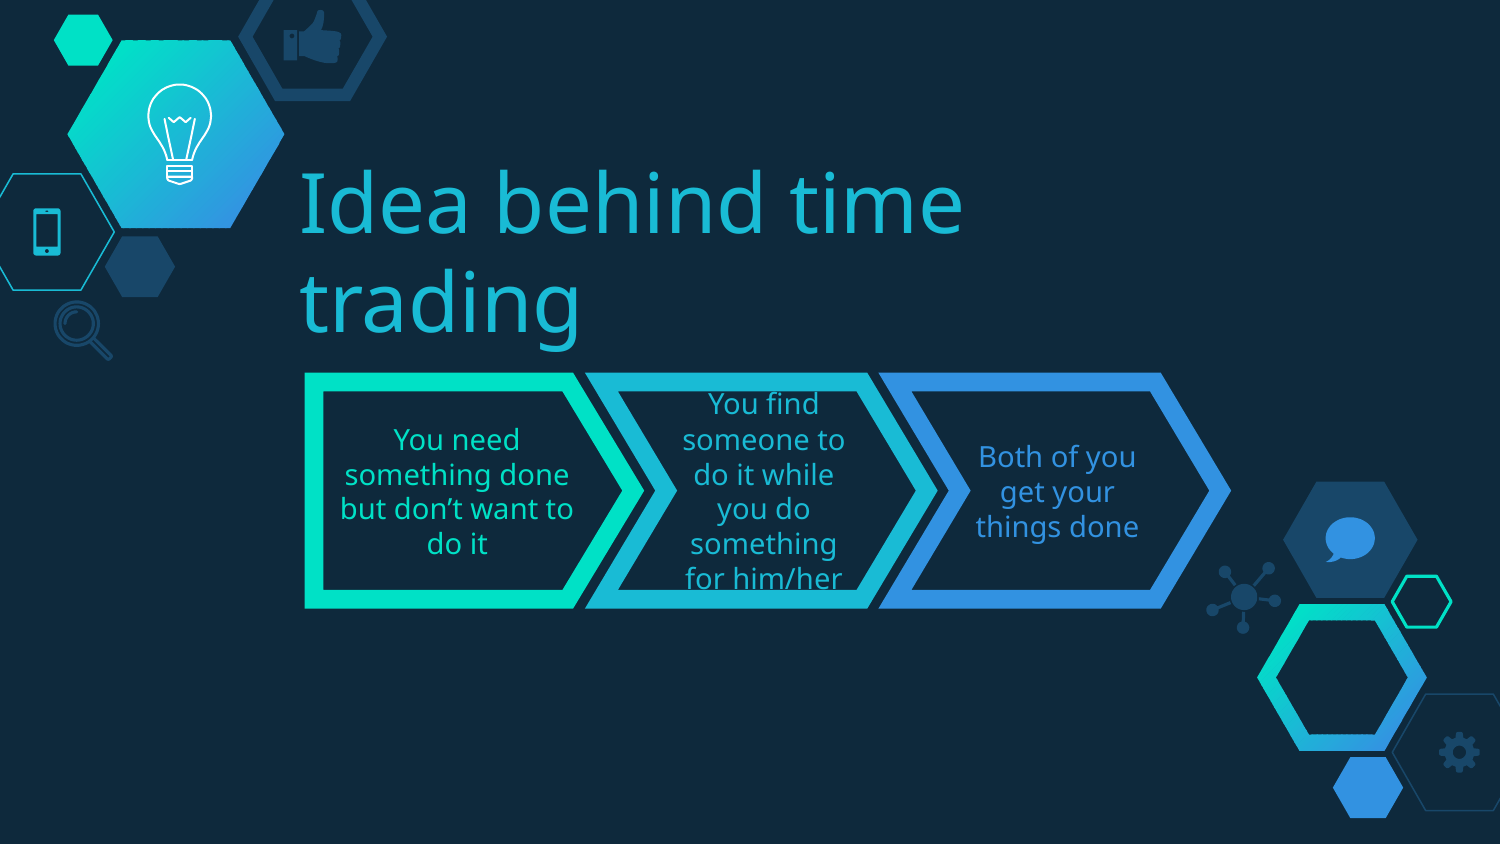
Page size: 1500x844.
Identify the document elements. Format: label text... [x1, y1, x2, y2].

title Idea behind time trading [284, 134, 1096, 241]
text_box You find someone to do it while you do something for him/her [601, 381, 927, 600]
text_box You need something done but don’t want to do it [313, 381, 634, 600]
text_box Both of you get your things done [894, 381, 1221, 600]
